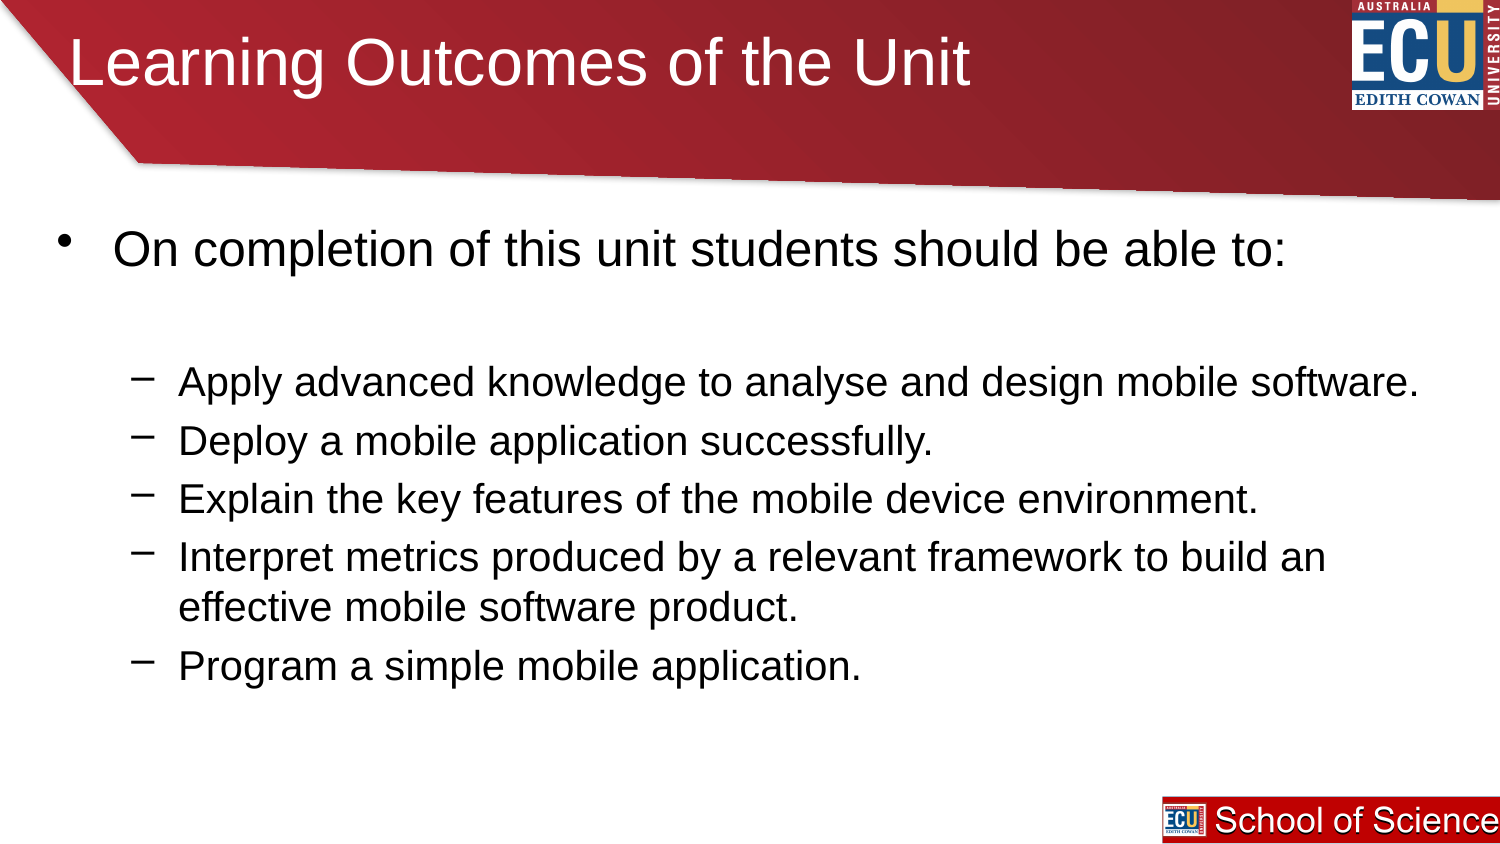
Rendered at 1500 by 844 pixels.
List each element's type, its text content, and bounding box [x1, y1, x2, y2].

picture [1162, 796, 1500, 844]
picture [1352, 0, 1500, 110]
list On completion of this unit students should be able to: Apply advanced knowledge to analyse and design mobile software. Deploy a mobile application successfully. Explain the key features of the mobile device environment. Interpret metrics produced by a relevant framework to build an effective mobile software product. Program a simple mobile application. [41, 209, 1459, 812]
title Learning Outcomes of the Unit [53, 14, 1282, 103]
